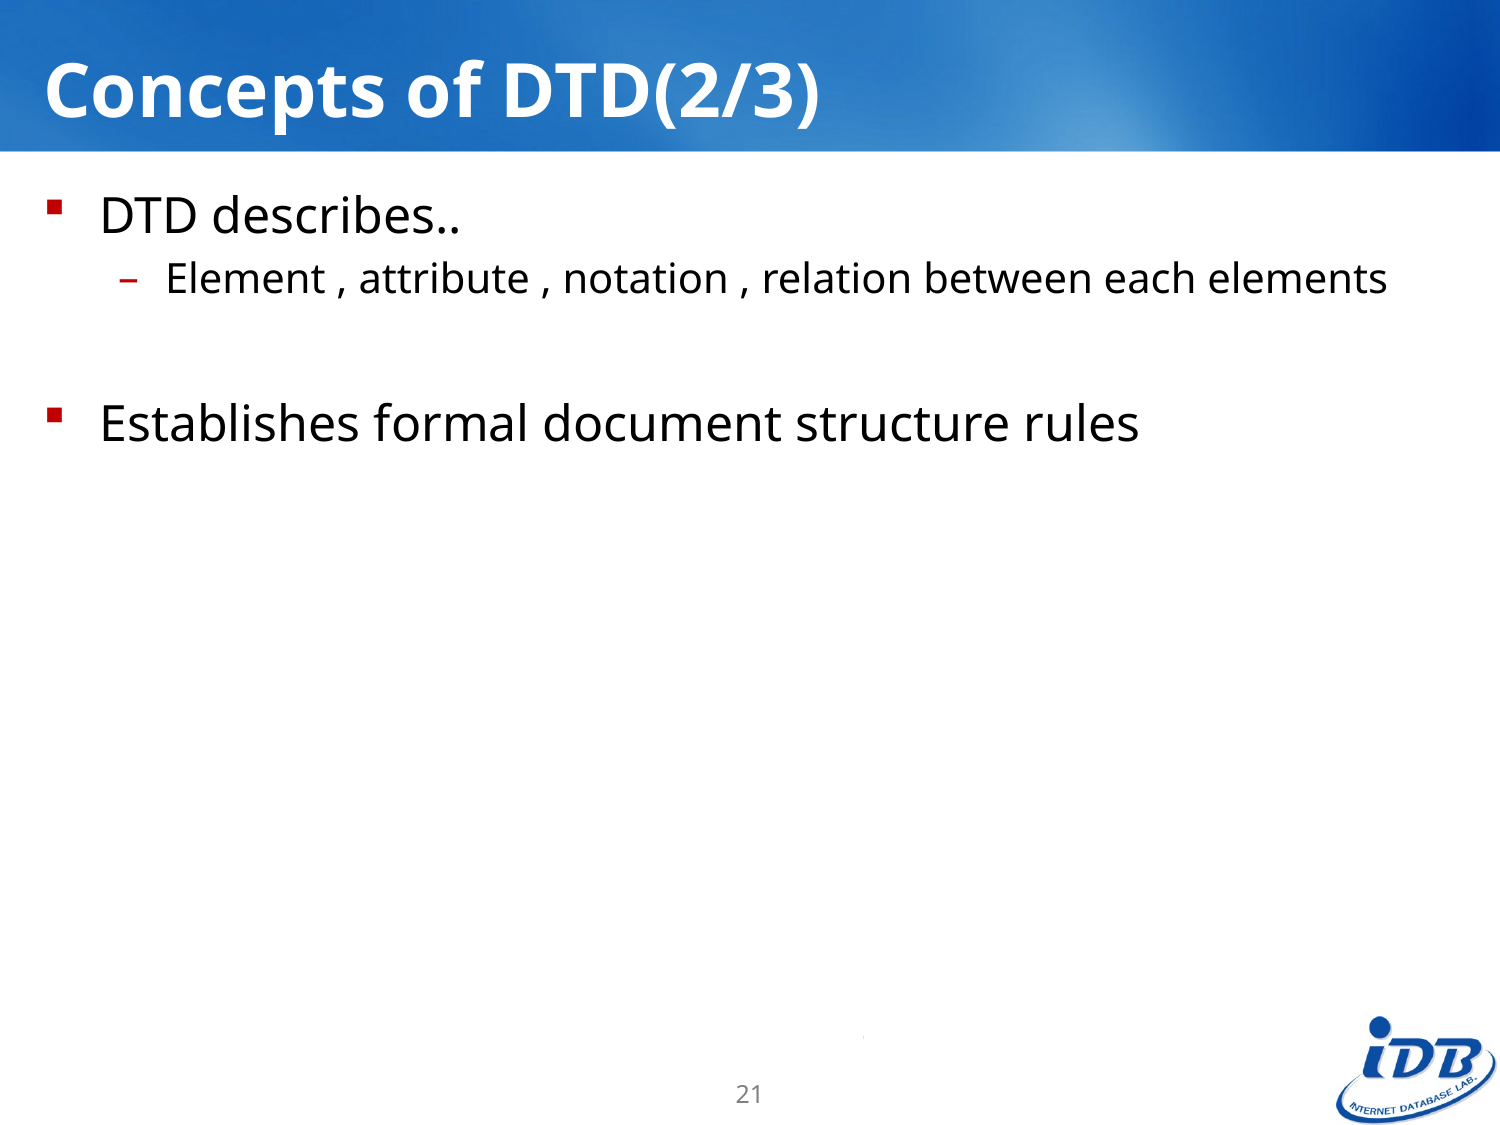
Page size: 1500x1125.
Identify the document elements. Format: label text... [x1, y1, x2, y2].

list DTD describes.. Element , attribute , notation , relation between each elements Establishes formal document structure rules [28, 175, 1472, 1067]
title Concepts of DTD(2/3) [28, 23, 1472, 153]
slide_number 21 [688, 1078, 812, 1114]
picture [0, 0, 1500, 1125]
